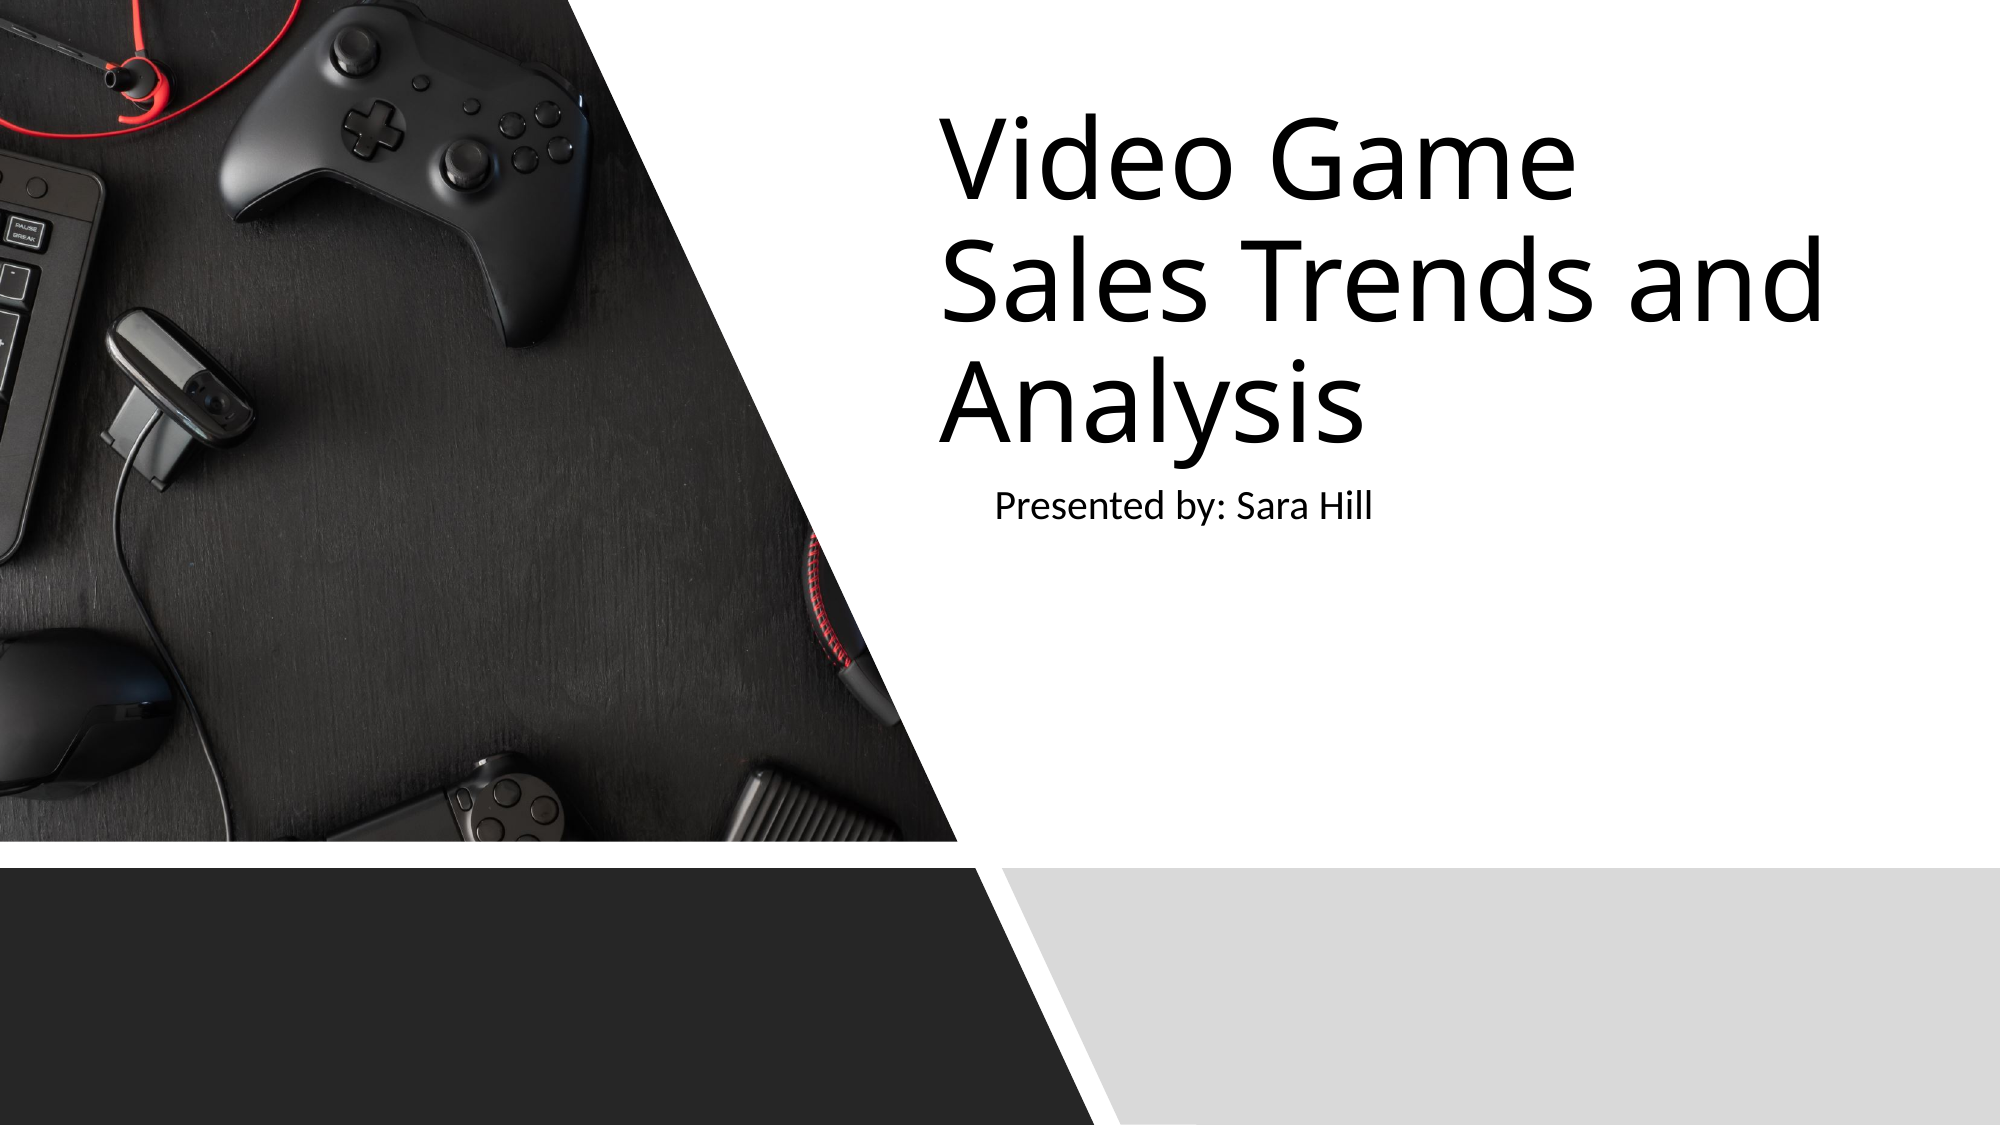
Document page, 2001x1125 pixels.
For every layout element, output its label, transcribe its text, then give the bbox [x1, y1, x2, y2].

subtitle Presented by: Sara Hill [979, 475, 1863, 626]
picture [0, 0, 958, 842]
title Video Game Sales Trends and Analysis [958, 82, 1863, 475]
text_box [1000, 867, 2000, 1125]
text_box [0, 867, 1096, 1125]
